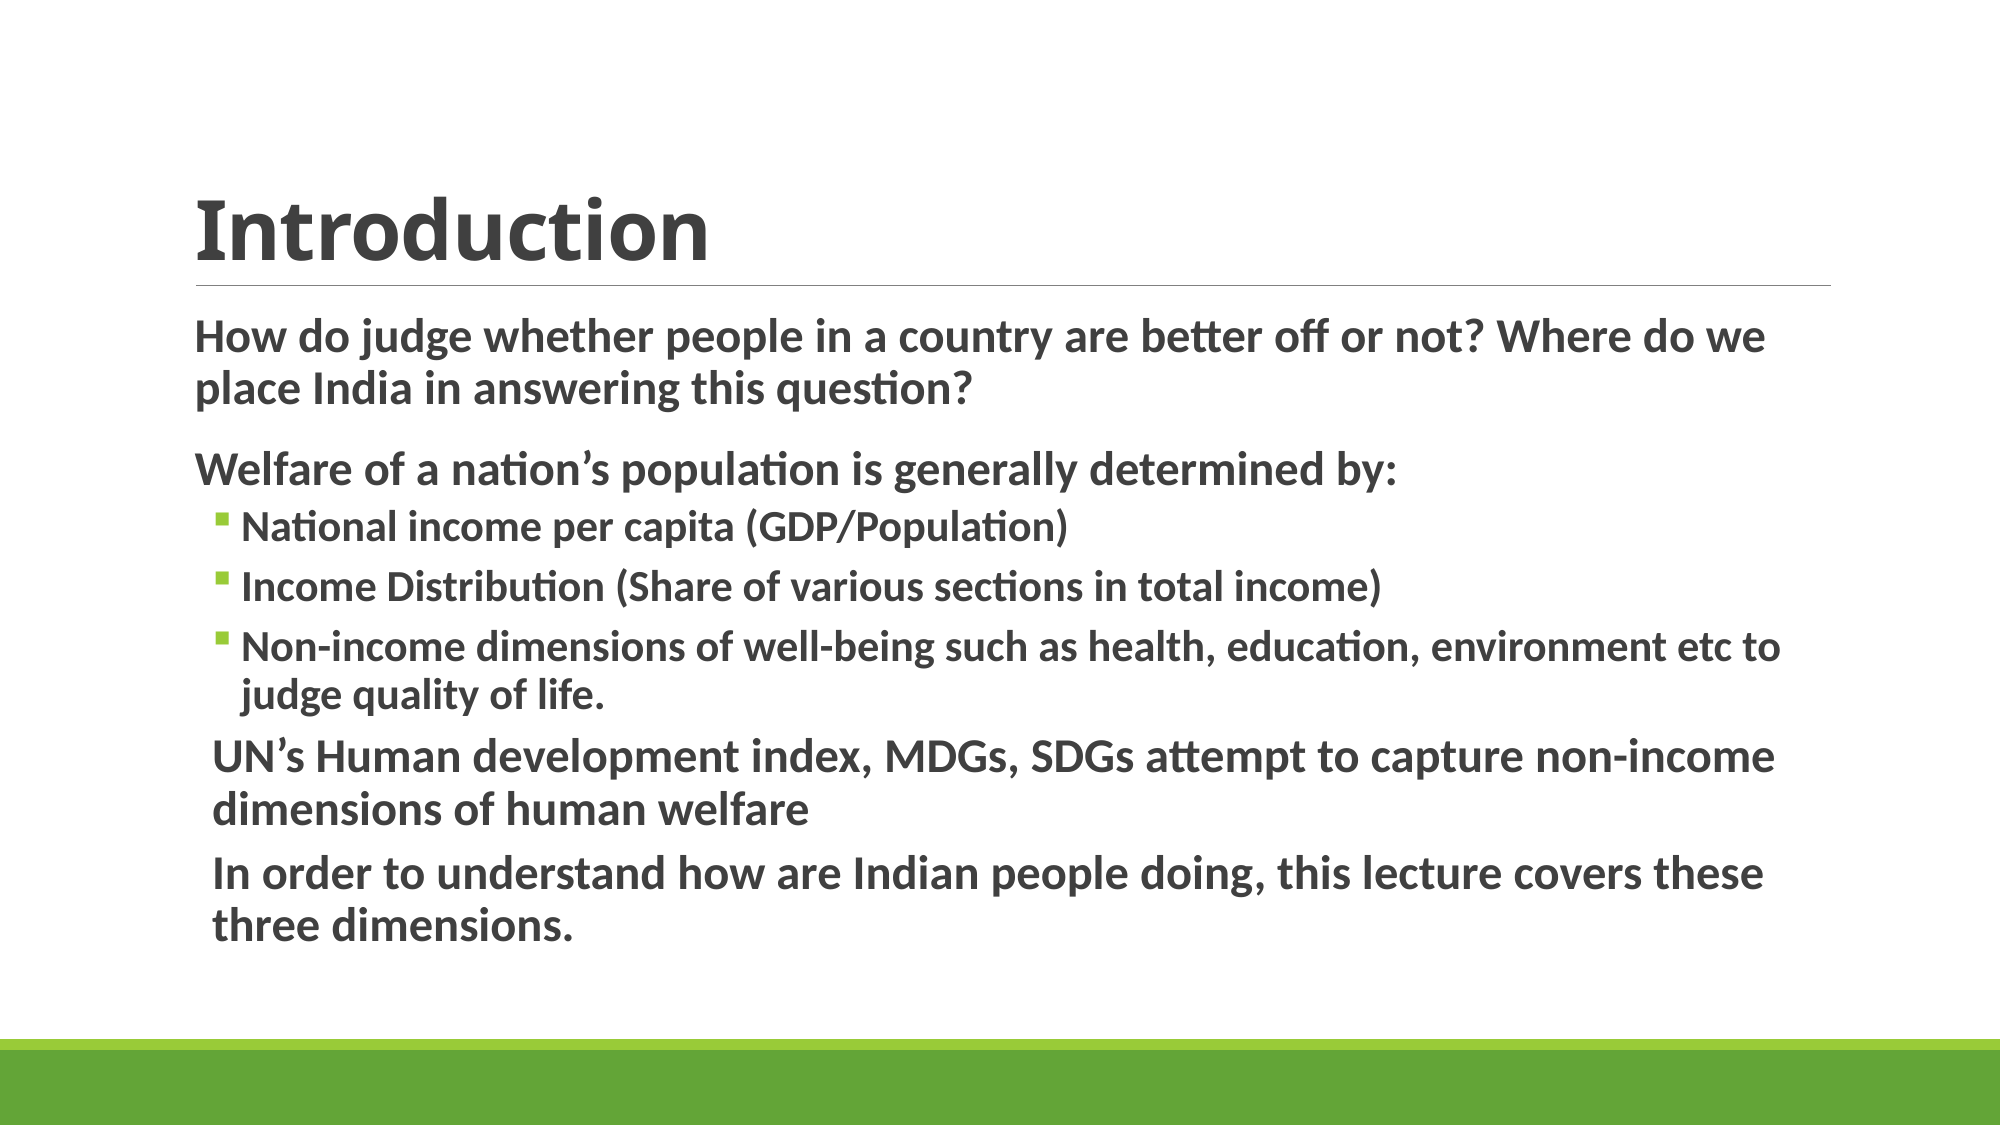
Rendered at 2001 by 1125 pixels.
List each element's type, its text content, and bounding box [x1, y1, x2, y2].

title Introduction [180, 47, 1830, 285]
list How do judge whether people in a country are better off or not? Where do we place India in answering this question? Welfare of a nation’s population is generally determined by: National income per capita (GDP/Population) Income Distribution (Share of various sections in total income) Non-income dimensions of well-being such as health, education, environment etc to judge quality of life. UN’s Human development index, MDGs, SDGs attempt to capture non-income dimensions of human welfare In order to understand how are Indian people doing, this lecture covers these three dimensions. [180, 302, 1830, 963]
